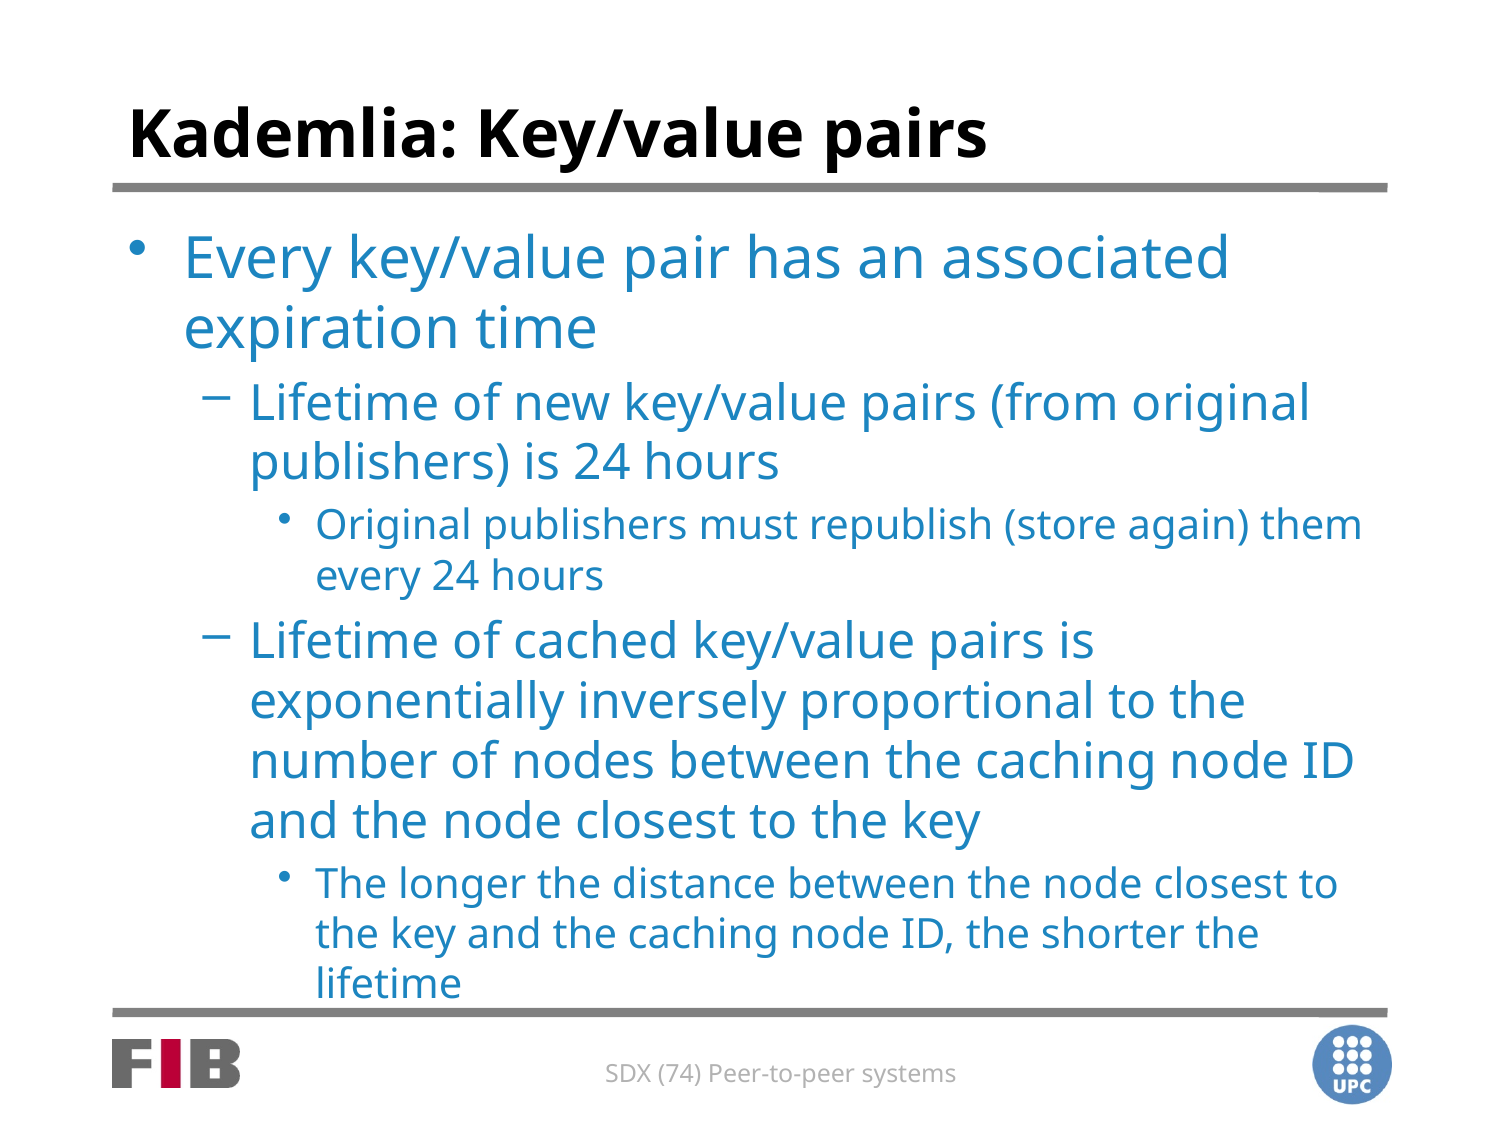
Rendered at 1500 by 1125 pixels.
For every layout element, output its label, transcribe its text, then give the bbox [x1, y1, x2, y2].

picture [112, 1039, 240, 1088]
list Every key/value pair has an associated expiration time Lifetime of new key/value pairs (from original publishers) is 24 hours Original publishers must republish (store again) them every 24 hours Lifetime of cached key/value pairs is exponentially inversely proportional to the number of nodes between the caching node ID and the node closest to the key The longer the distance between the node closest to the key and the caching node ID, the shorter the lifetime [112, 212, 1388, 1000]
title Kademlia: Key/value pairs [112, 62, 1388, 200]
picture [1312, 1024, 1392, 1105]
